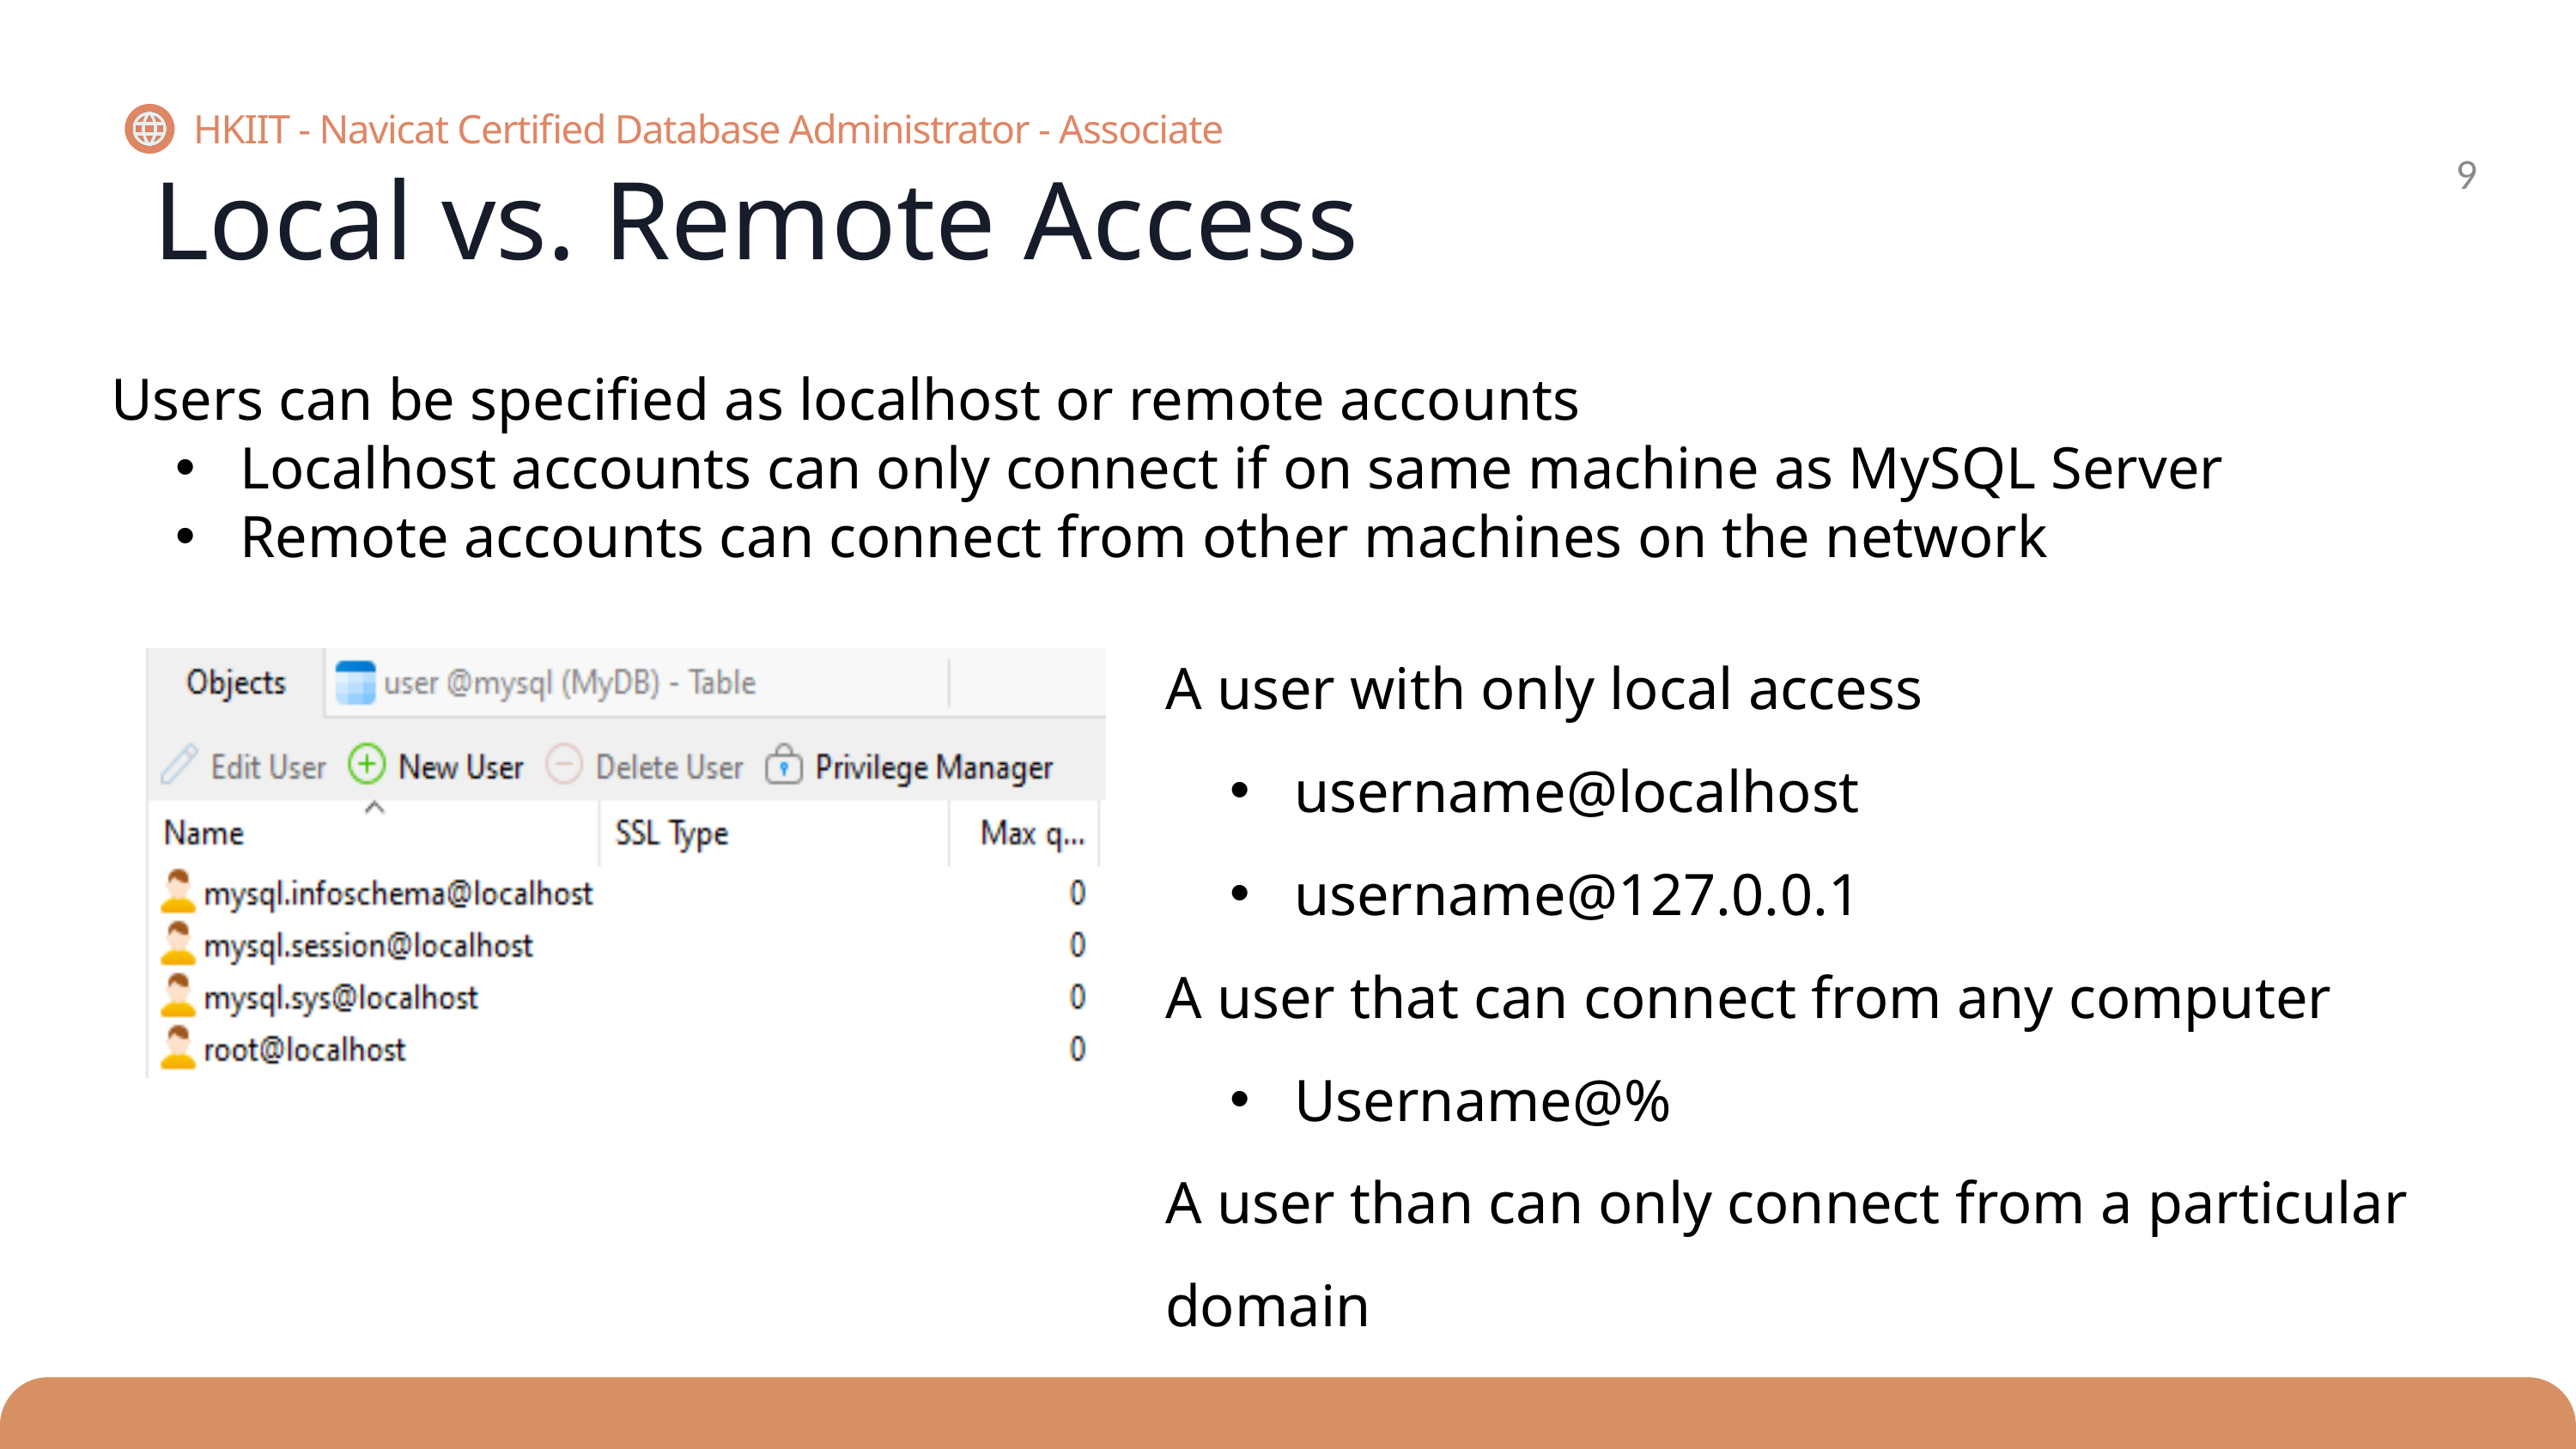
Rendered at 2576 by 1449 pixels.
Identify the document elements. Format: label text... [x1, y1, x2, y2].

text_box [0, 1377, 2576, 1449]
text_box 9 [2190, 146, 2490, 198]
text_box HKIIT - Navicat Certified Database Administrator - Associate [192, 118, 1236, 152]
text_box Users can be specified as localhost or remote accounts Localhost accounts can only connect if on same machine as MySQL Server Remote accounts can connect from other machines on the network [98, 356, 2308, 576]
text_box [125, 103, 175, 155]
picture [144, 648, 1106, 1078]
text_box Local vs. Remote Access [153, 173, 2432, 282]
text_box A user with only local access username@localhost username@127.0.0.1 A user that can connect from any computer Username@% A user than can only connect from a particular domain username@'%.domainname.com' [1152, 611, 2576, 1375]
